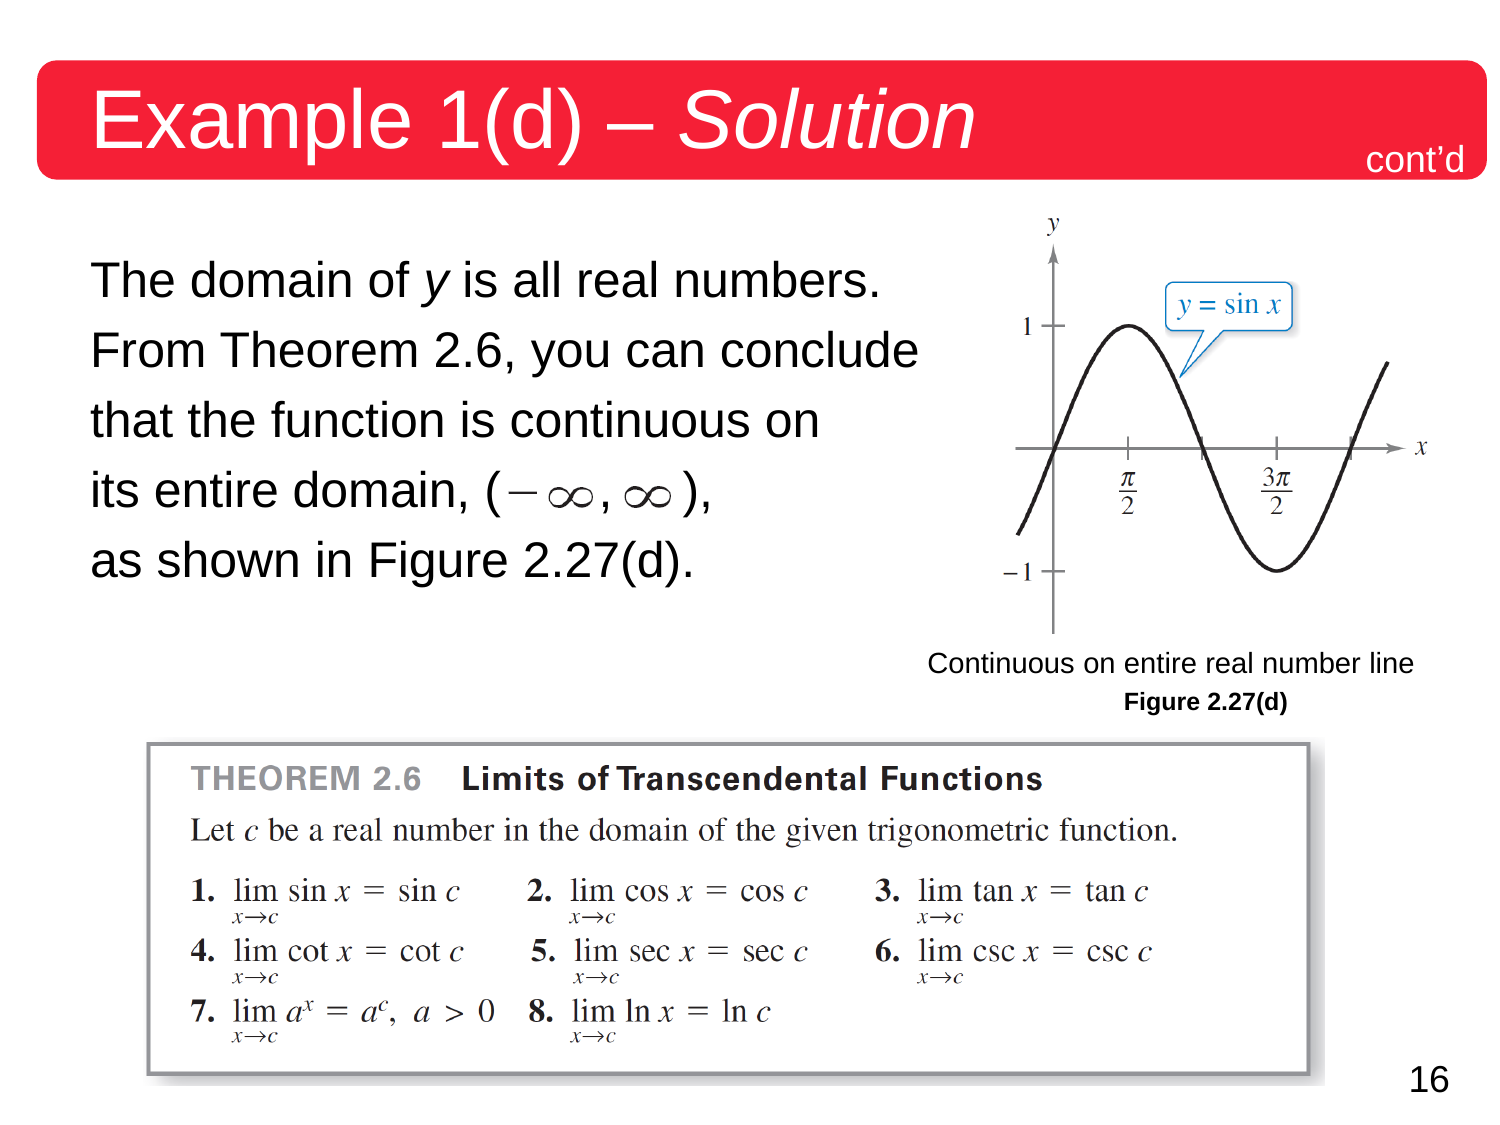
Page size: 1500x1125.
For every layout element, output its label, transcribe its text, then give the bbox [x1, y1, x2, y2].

title Example 1(d) – Solution [74, 56, 1439, 173]
text_box cont’d [1317, 127, 1481, 187]
text_box Continuous on entire real number line [912, 637, 1463, 688]
picture [612, 472, 672, 512]
picture [143, 737, 1326, 1086]
picture [999, 212, 1432, 638]
picture [499, 477, 594, 513]
text_box Figure 2.27(d) [1105, 678, 1306, 723]
list The domain of y is all real numbers. From Theorem 2.6, you can conclude that the function is continuous on its entire domain, ( , ), as shown in Figure 2.27(d). [74, 239, 1426, 1076]
